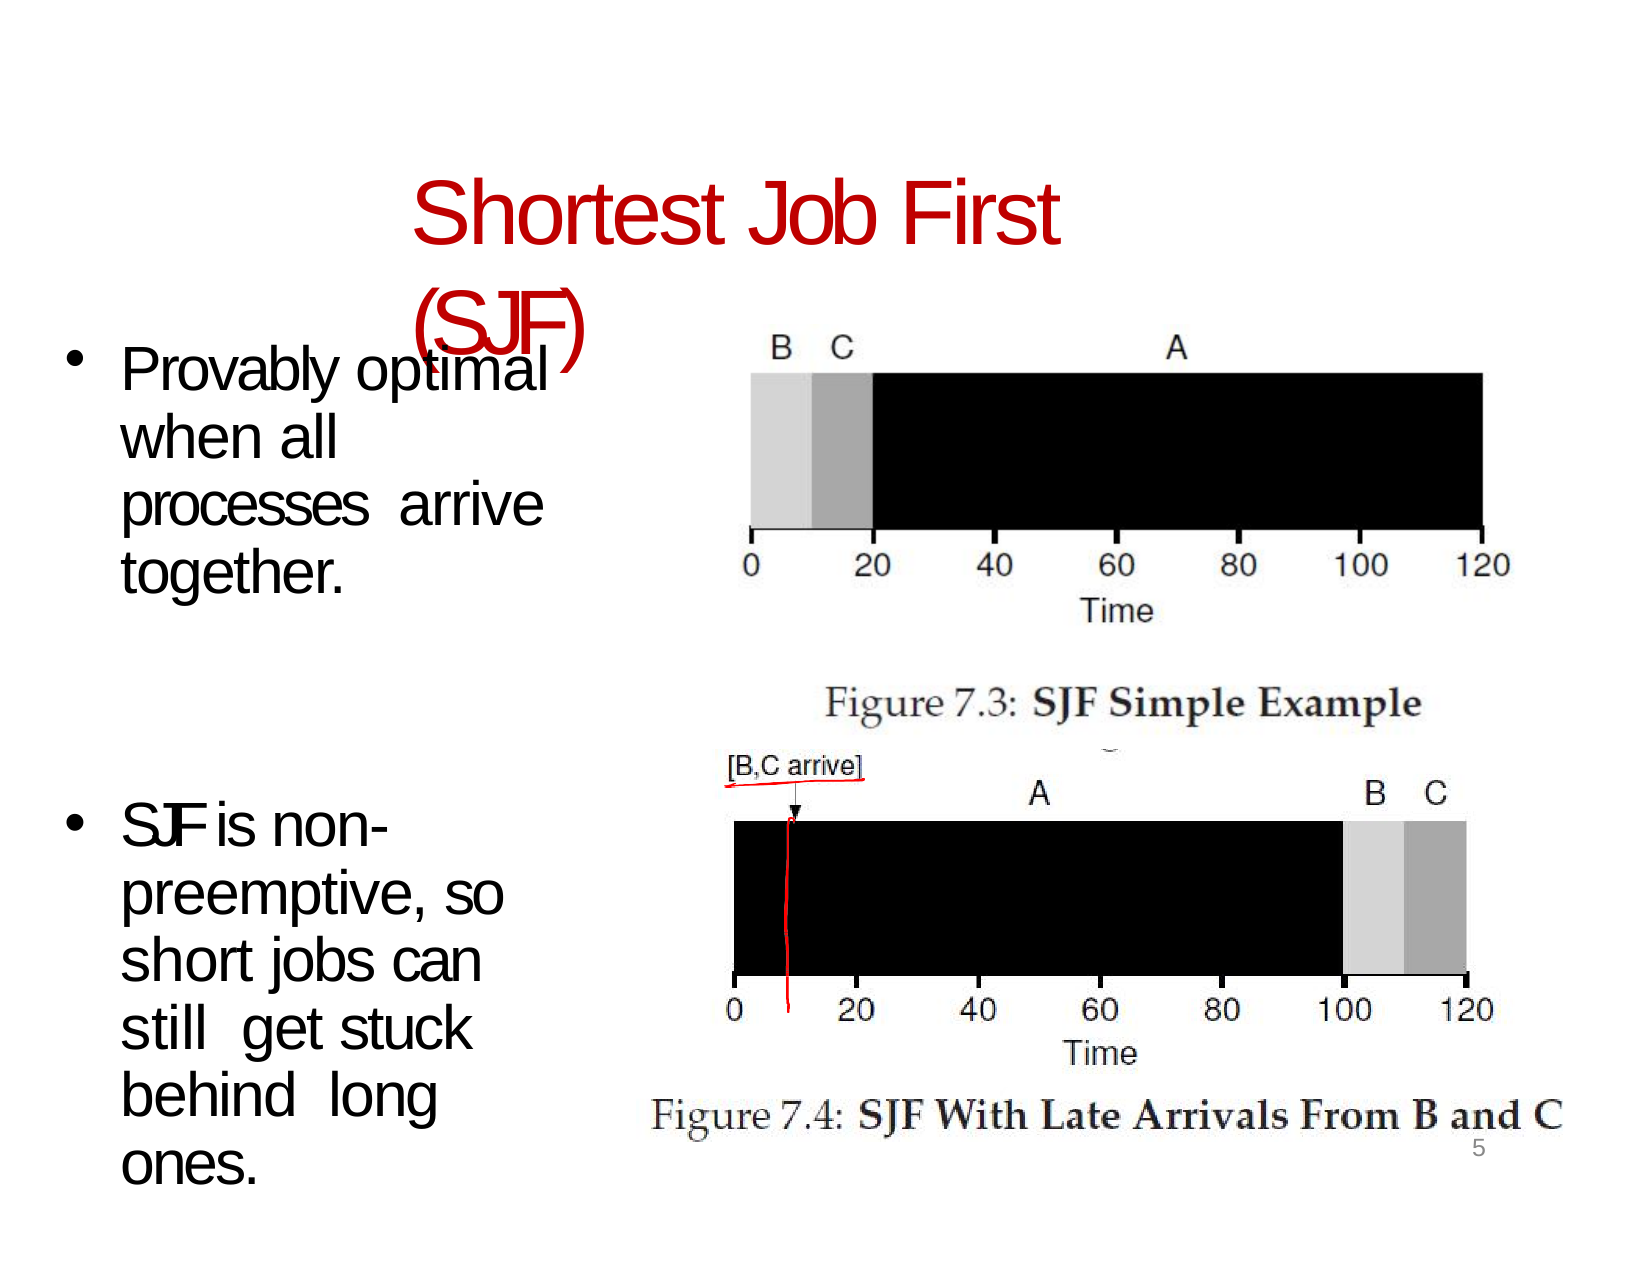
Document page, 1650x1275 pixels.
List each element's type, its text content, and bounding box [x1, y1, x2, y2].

slide_number 5 [1467, 1135, 1489, 1275]
title Shortest Job First (SJF) [408, 150, 1240, 373]
text_box [636, 749, 1576, 1142]
text_box [737, 324, 1516, 738]
text_box Provably optimal when all processes arrive together. SJF is non- preemptive, so short jobs can still get stuck behind long ones. [62, 324, 599, 1197]
